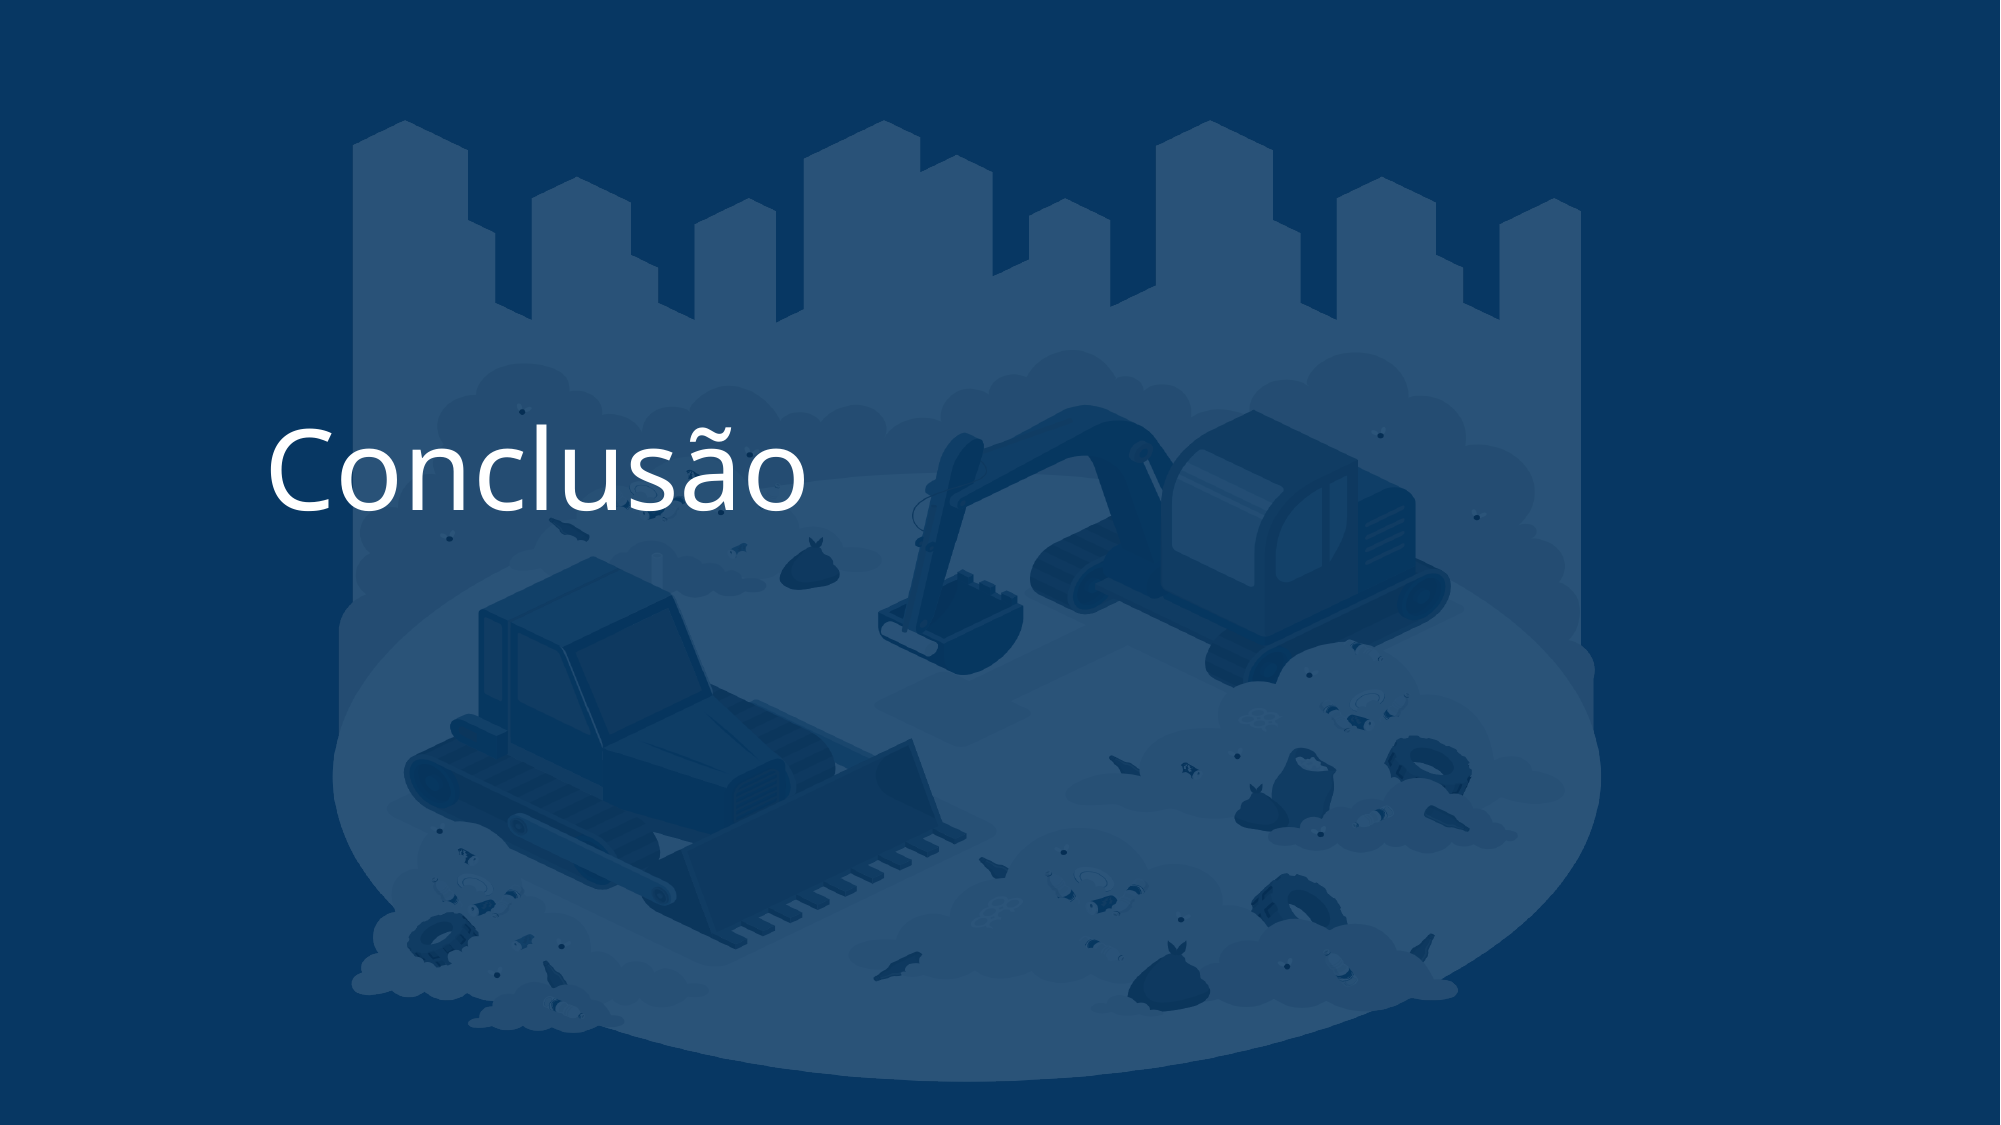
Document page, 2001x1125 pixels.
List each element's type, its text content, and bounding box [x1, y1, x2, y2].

title Conclusão [249, 394, 1750, 542]
